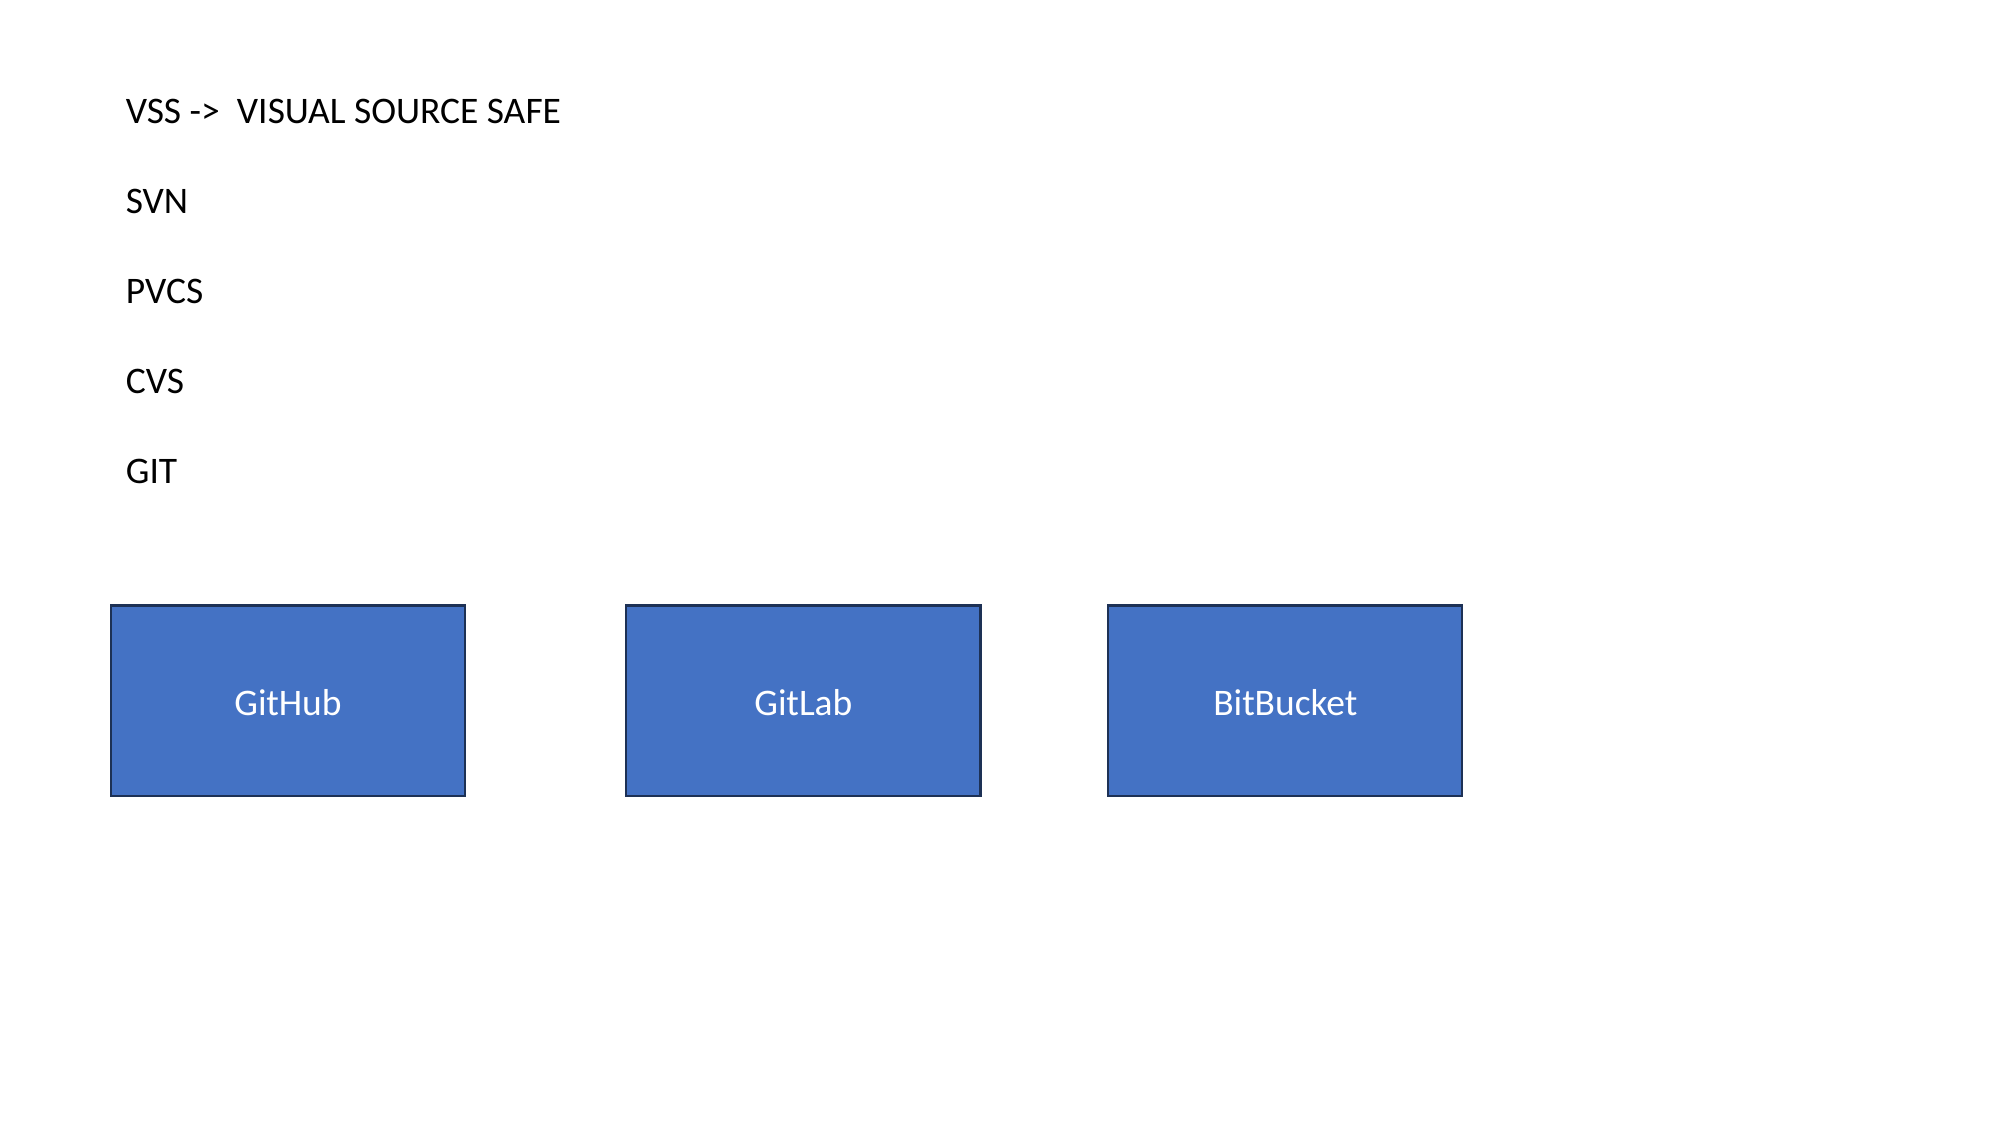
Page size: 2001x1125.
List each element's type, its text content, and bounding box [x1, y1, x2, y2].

text_box GitLab [625, 604, 982, 797]
text_box VSS -> VISUAL SOURCE SAFE SVN PVCS CVS GIT [111, 79, 1810, 499]
text_box BitBucket [1107, 604, 1463, 797]
text_box GitHub [110, 604, 466, 797]
